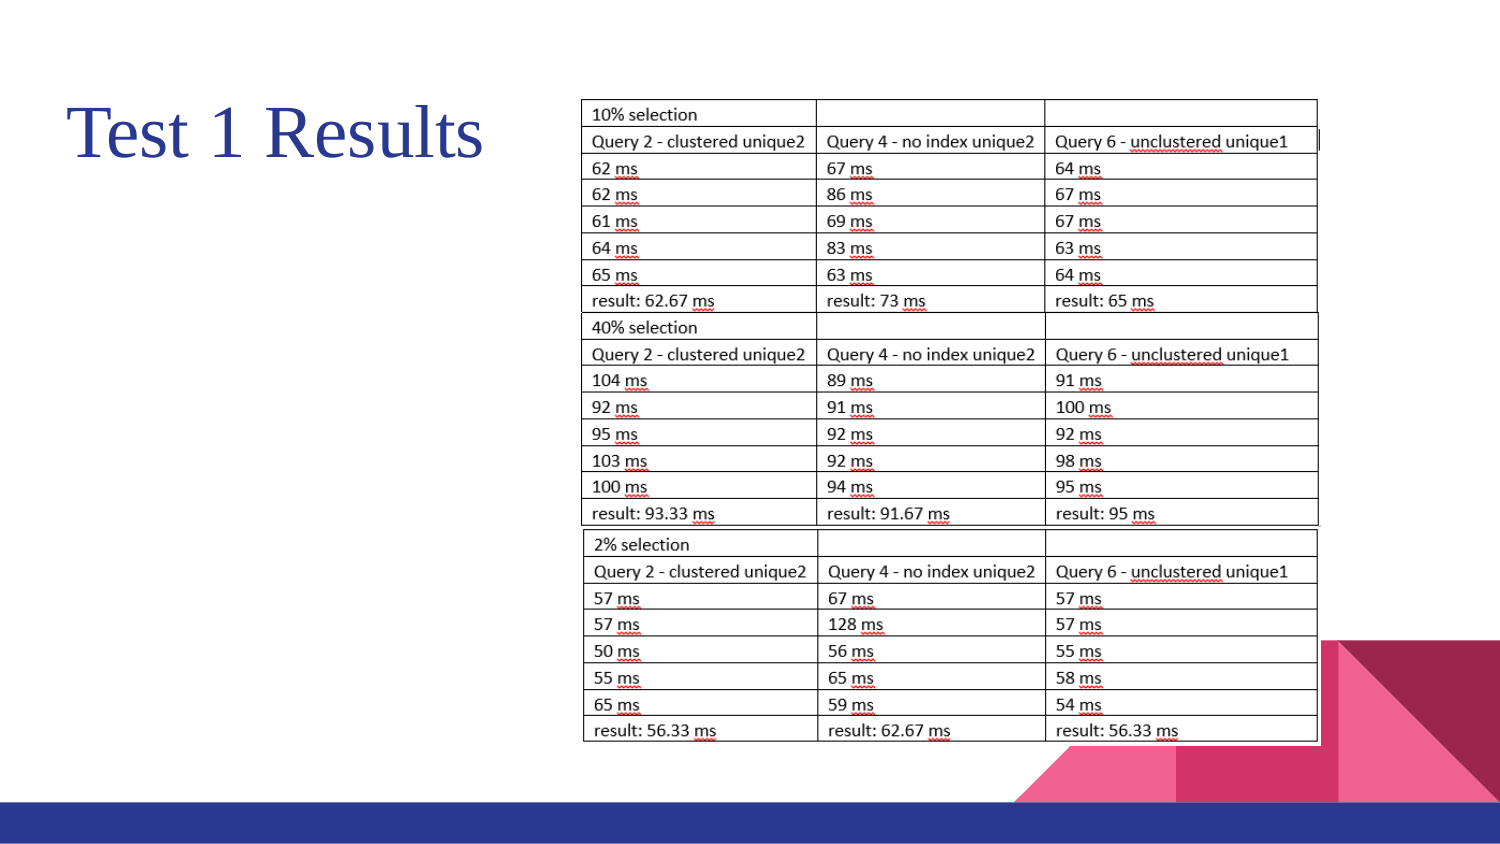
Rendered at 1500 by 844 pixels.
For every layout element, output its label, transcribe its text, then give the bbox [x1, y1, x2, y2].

picture [581, 97, 1321, 746]
title Test 1 Results [51, 67, 1449, 167]
